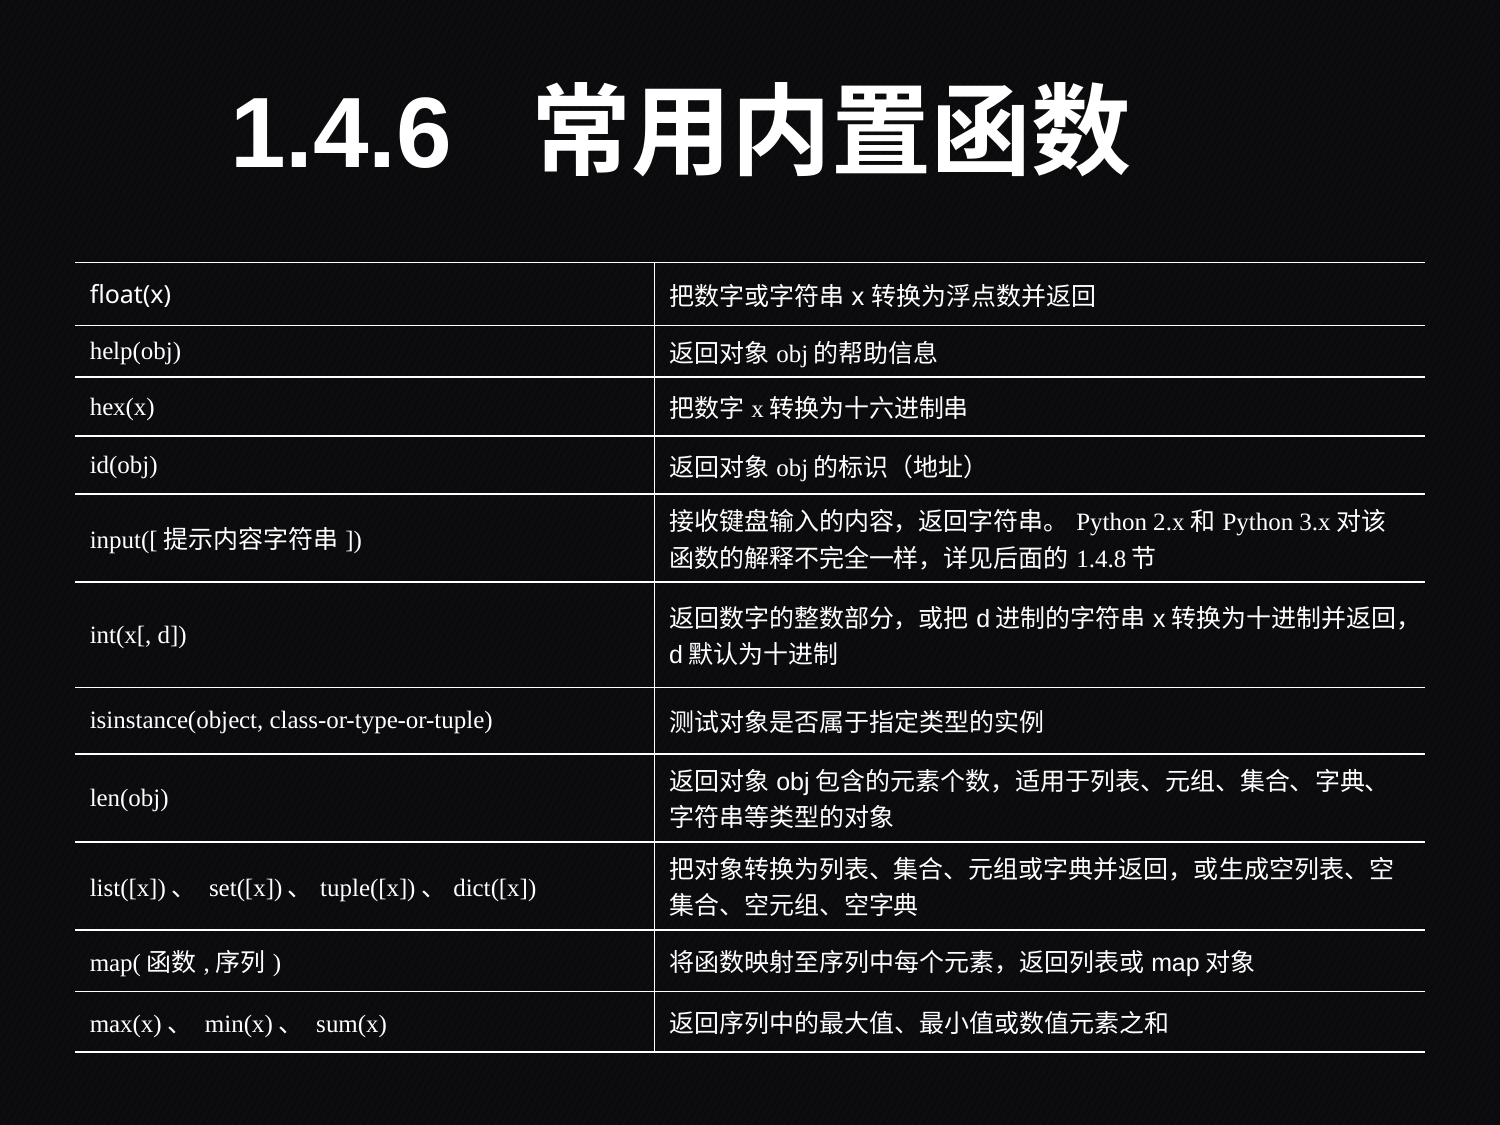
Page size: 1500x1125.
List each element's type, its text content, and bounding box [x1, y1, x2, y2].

table_cell 返回对象obj的帮助信息 [655, 326, 1425, 376]
table_cell 接收键盘输入的内容，返回字符串。Python 2.x和Python 3.x对该函数的解释不完全一样，详见后面的1.4.8节 [655, 495, 1425, 581]
table_cell 返回对象obj的标识（地址） [655, 437, 1425, 493]
table_cell 测试对象是否属于指定类型的实例 [655, 688, 1425, 753]
table_cell id(obj) [75, 437, 654, 493]
table_cell max(x)、 min(x)、 sum(x) [75, 992, 654, 1051]
table_cell int(x[, d]) [75, 583, 654, 687]
table_cell 返回数字的整数部分，或把d进制的字符串x转换为十进制并返回，d默认为十进制 [655, 583, 1425, 687]
table_cell len(obj) [75, 755, 654, 841]
table_header float(x) [75, 263, 654, 325]
title 1.4.6 常用内置函数 [117, 0, 1244, 255]
table_cell list([x])、 set([x])、tuple([x])、dict([x]) [75, 843, 654, 929]
table_cell hex(x) [75, 378, 654, 435]
table_cell 将函数映射至序列中每个元素，返回列表或map对象 [655, 931, 1425, 991]
table_cell 把数字x转换为十六进制串 [655, 378, 1425, 435]
table_cell 返回对象obj包含的元素个数，适用于列表、元组、集合、字典、字符串等类型的对象 [655, 755, 1425, 841]
table_cell 返回序列中的最大值、最小值或数值元素之和 [655, 992, 1425, 1051]
table_cell map(函数,序列) [75, 931, 654, 991]
table_header 把数字或字符串x转换为浮点数并返回 [655, 263, 1425, 325]
table_cell 把对象转换为列表、集合、元组或字典并返回，或生成空列表、空集合、空元组、空字典 [655, 843, 1425, 929]
table_cell isinstance(object, class-or-type-or-tuple) [75, 688, 654, 753]
table_cell input([提示内容字符串]) [75, 495, 654, 581]
table_cell help(obj) [75, 326, 654, 376]
